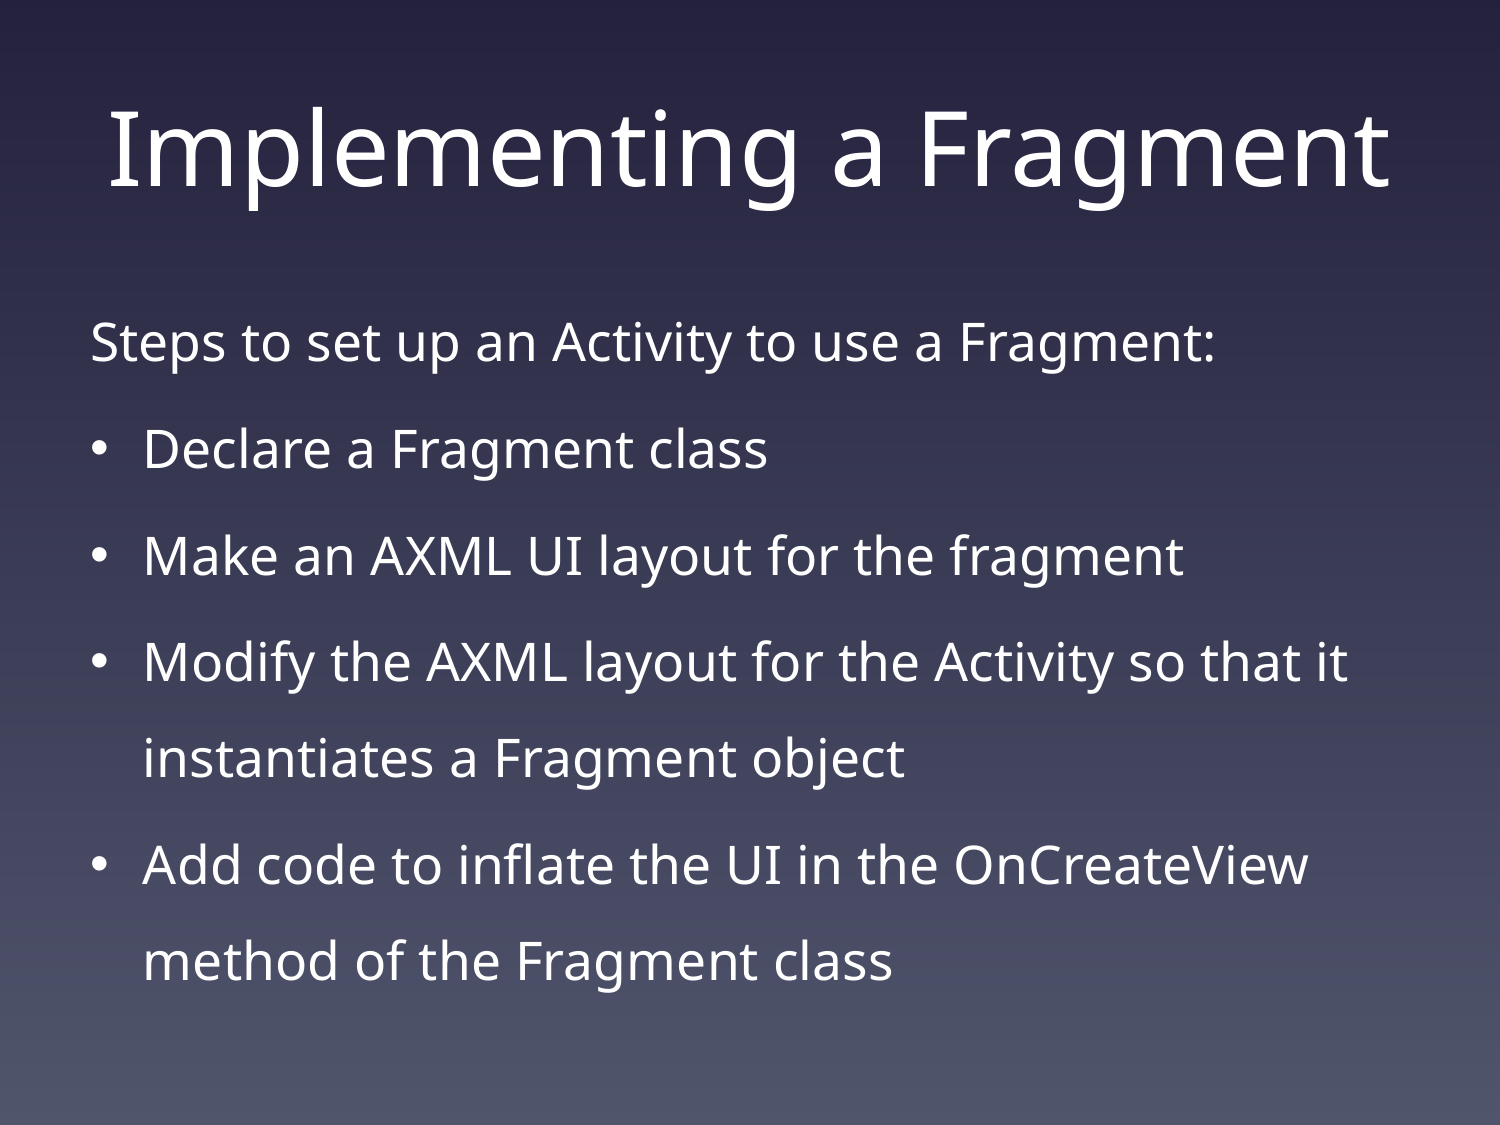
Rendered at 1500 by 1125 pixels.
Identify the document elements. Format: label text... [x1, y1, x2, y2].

list Steps to set up an Activity to use a Fragment: Declare a Fragment class Make an AXML UI layout for the fragment Modify the AXML layout for the Activity so that it instantiates a Fragment object Add code to inflate the UI in the OnCreateView method of the Fragment class [75, 262, 1425, 1005]
title Implementing a Fragment [75, 75, 1425, 262]
